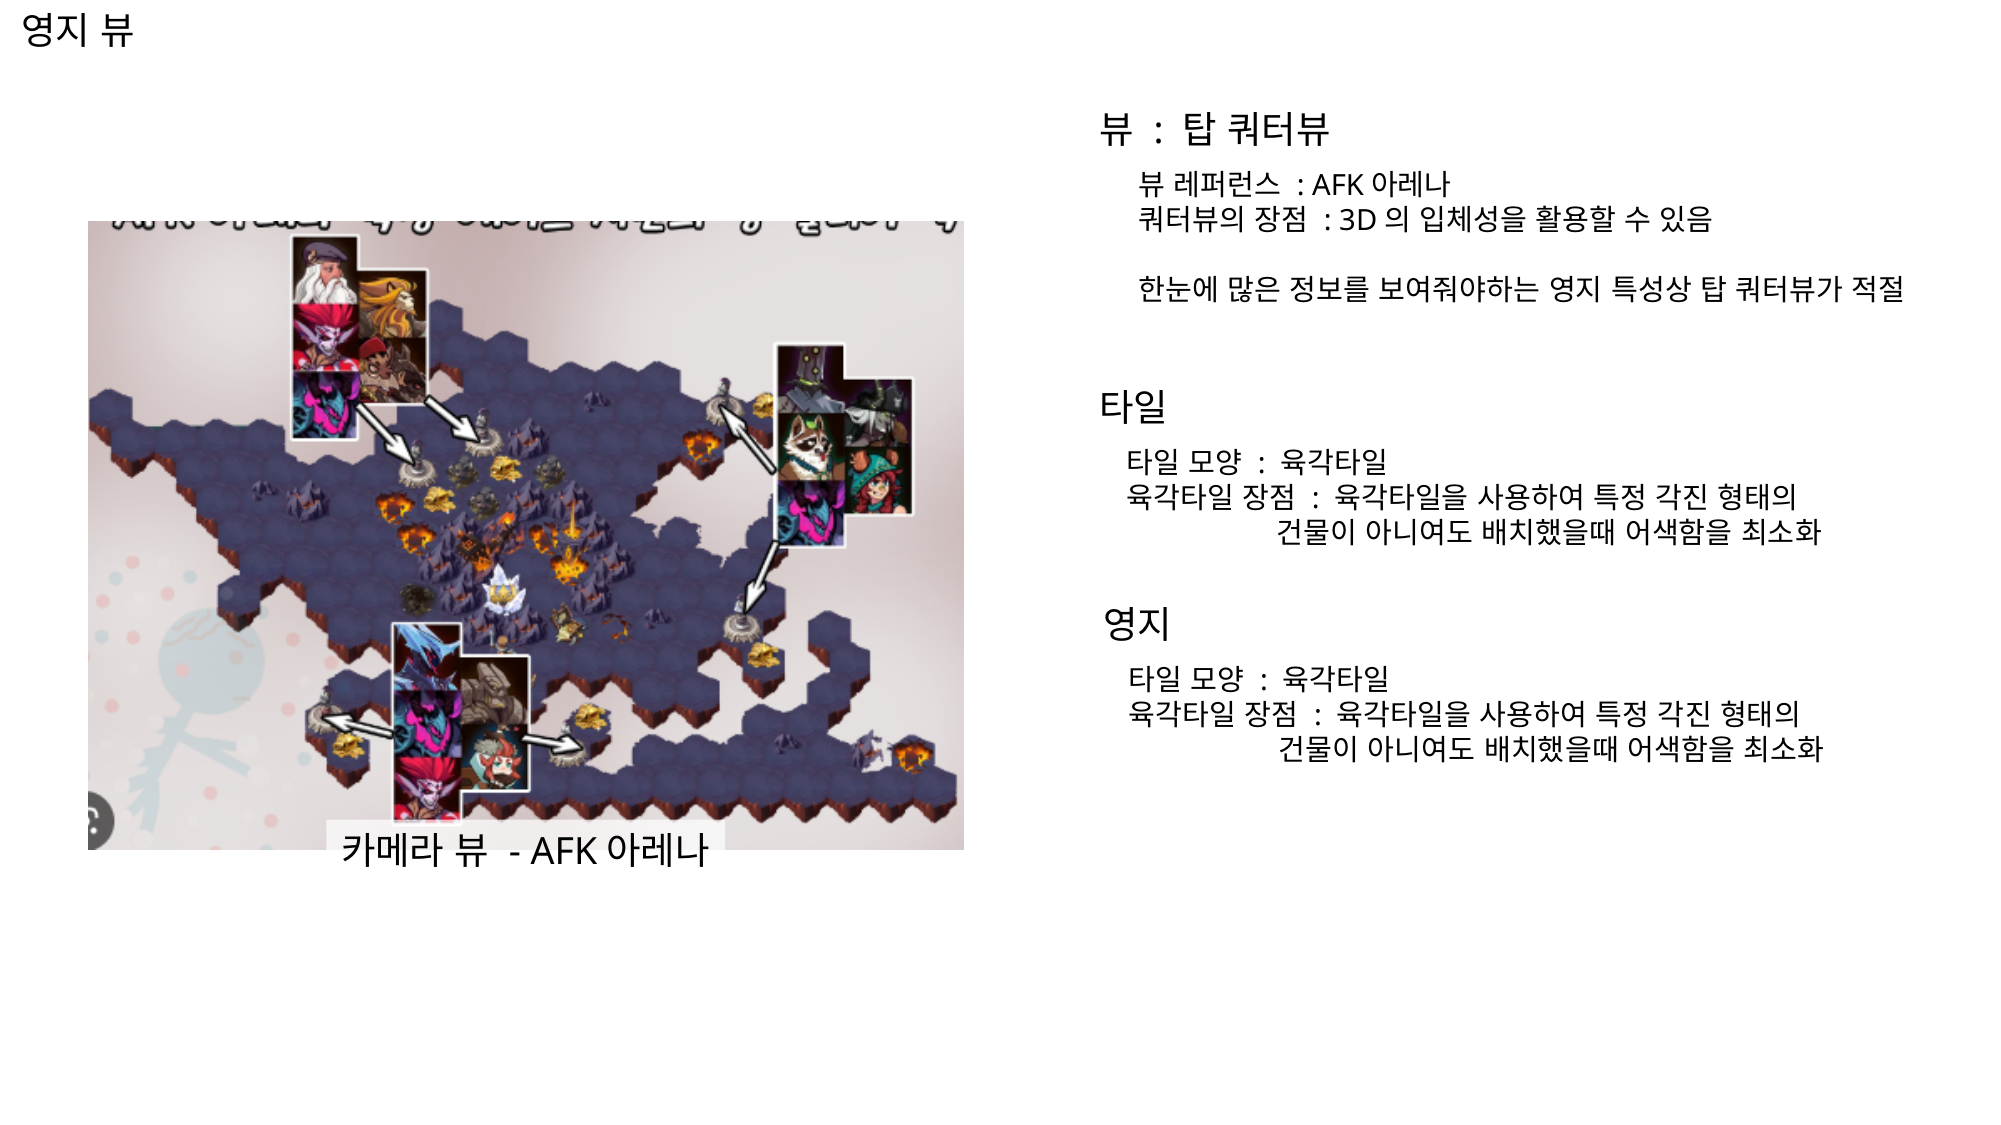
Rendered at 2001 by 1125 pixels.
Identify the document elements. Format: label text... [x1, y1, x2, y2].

text_box 뷰 레퍼런스 : AFK아레나 쿼터뷰의 장점 : 3D의 입체성을 활용할 수 있음 한눈에 많은 정보를 보여줘야하는 영지 특성상 탑 쿼터뷰가 적절 [1123, 159, 1922, 314]
text_box 타일 모양 : 육각타일 육각타일 장점 : 육각타일을 사용하여 특정 각진 형태의 건물이 아니여도 배치했을때 어색함을 최소화 [1113, 653, 1840, 774]
text_box 뷰 : 탑 쿼터뷰 [1084, 98, 1346, 159]
text_box 영지 뷰 [6, 0, 151, 60]
text_box 영지 [1088, 593, 1198, 654]
text_box 카메라 뷰 - AFK아레나 [326, 850, 726, 880]
picture [88, 221, 964, 850]
text_box 타일 모양 : 육각타일 육각타일 장점 : 육각타일을 사용하여 특정 각진 형태의 건물이 아니여도 배치했을때 어색함을 최소화 [1111, 436, 1838, 557]
text_box 타일 [1084, 376, 1184, 436]
